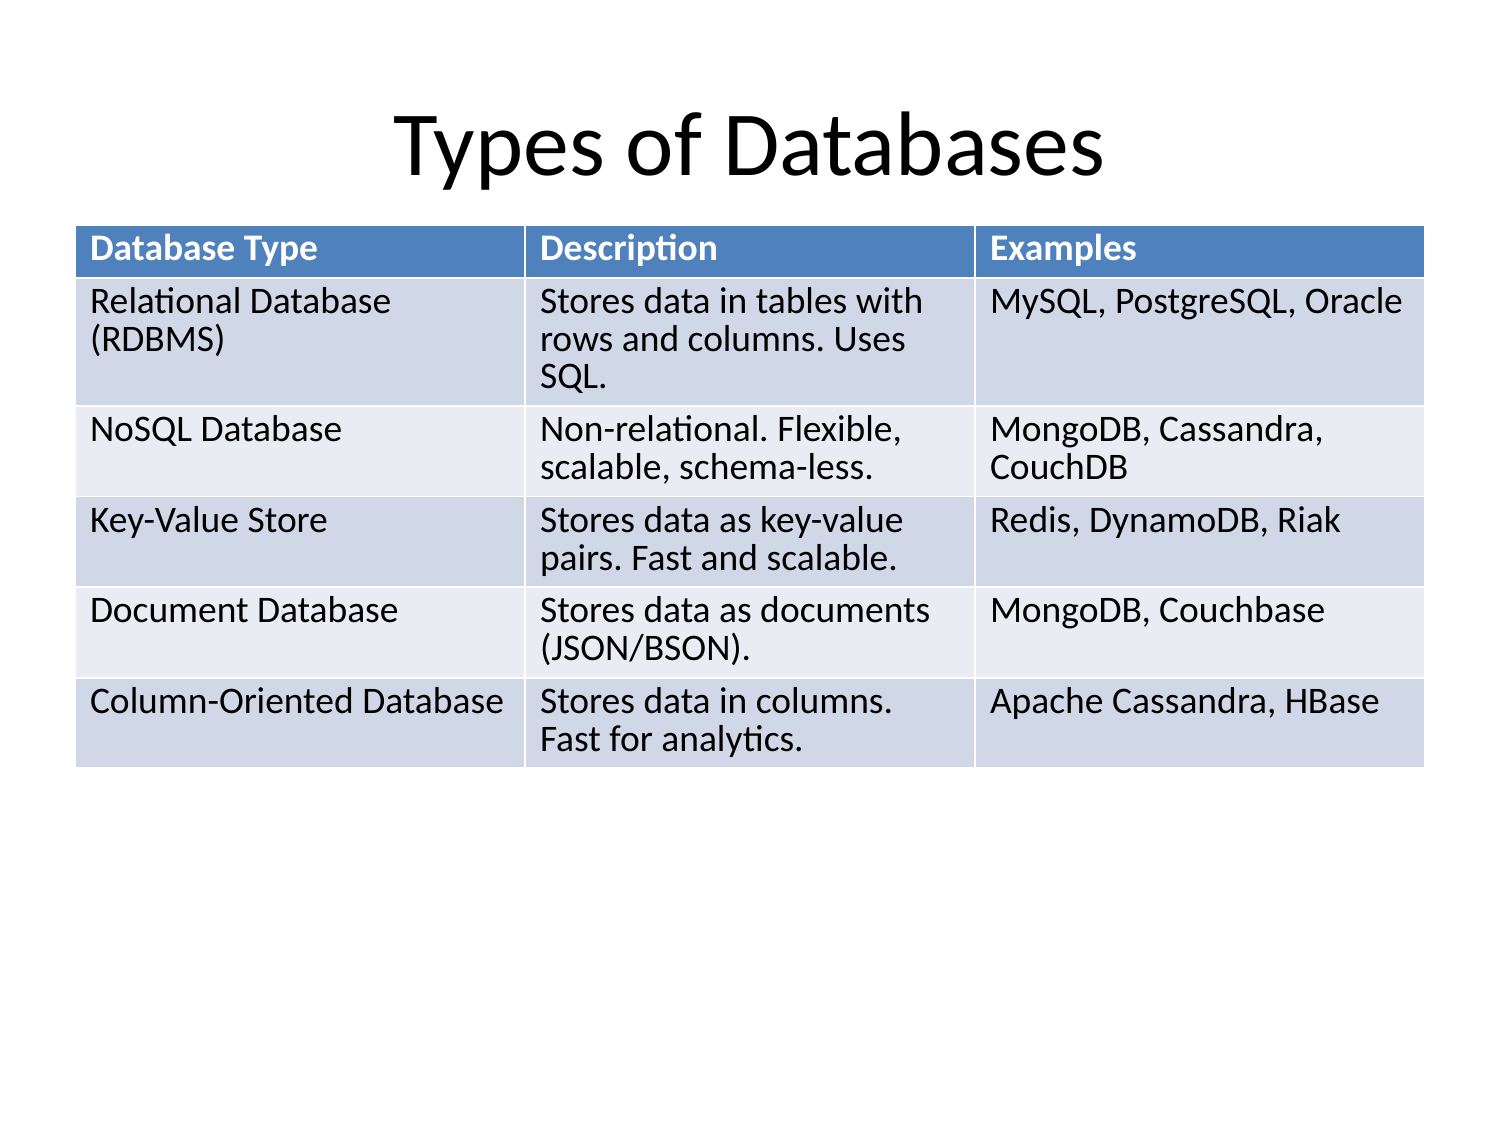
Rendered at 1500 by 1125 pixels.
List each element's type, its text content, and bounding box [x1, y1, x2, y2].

table_cell Key-Value Store [76, 497, 524, 586]
table_cell MySQL, PostgreSQL, Oracle [976, 279, 1424, 405]
table_header Database Type [76, 226, 524, 277]
table_cell Stores data as key-value pairs. Fast and scalable. [526, 497, 974, 586]
table_cell Non-relational. Flexible, scalable, schema-less. [526, 407, 974, 496]
table_cell Column-Oriented Database [76, 679, 524, 767]
table_cell Document Database [76, 588, 524, 677]
table_cell Stores data in columns. Fast for analytics. [526, 679, 974, 767]
table_header Examples [976, 226, 1424, 277]
table_cell Stores data as documents (JSON/BSON). [526, 588, 974, 677]
table_header Description [526, 226, 974, 277]
title Types of Databases [75, 45, 1425, 224]
table_cell NoSQL Database [76, 407, 524, 496]
table_cell Apache Cassandra, HBase [976, 679, 1424, 767]
table_cell MongoDB, Cassandra, CouchDB [976, 407, 1424, 496]
table_cell MongoDB, Couchbase [976, 588, 1424, 677]
table_cell Stores data in tables with rows and columns. Uses SQL. [526, 279, 974, 405]
table_cell Relational Database (RDBMS) [76, 279, 524, 405]
table_cell Redis, DynamoDB, Riak [976, 497, 1424, 586]
